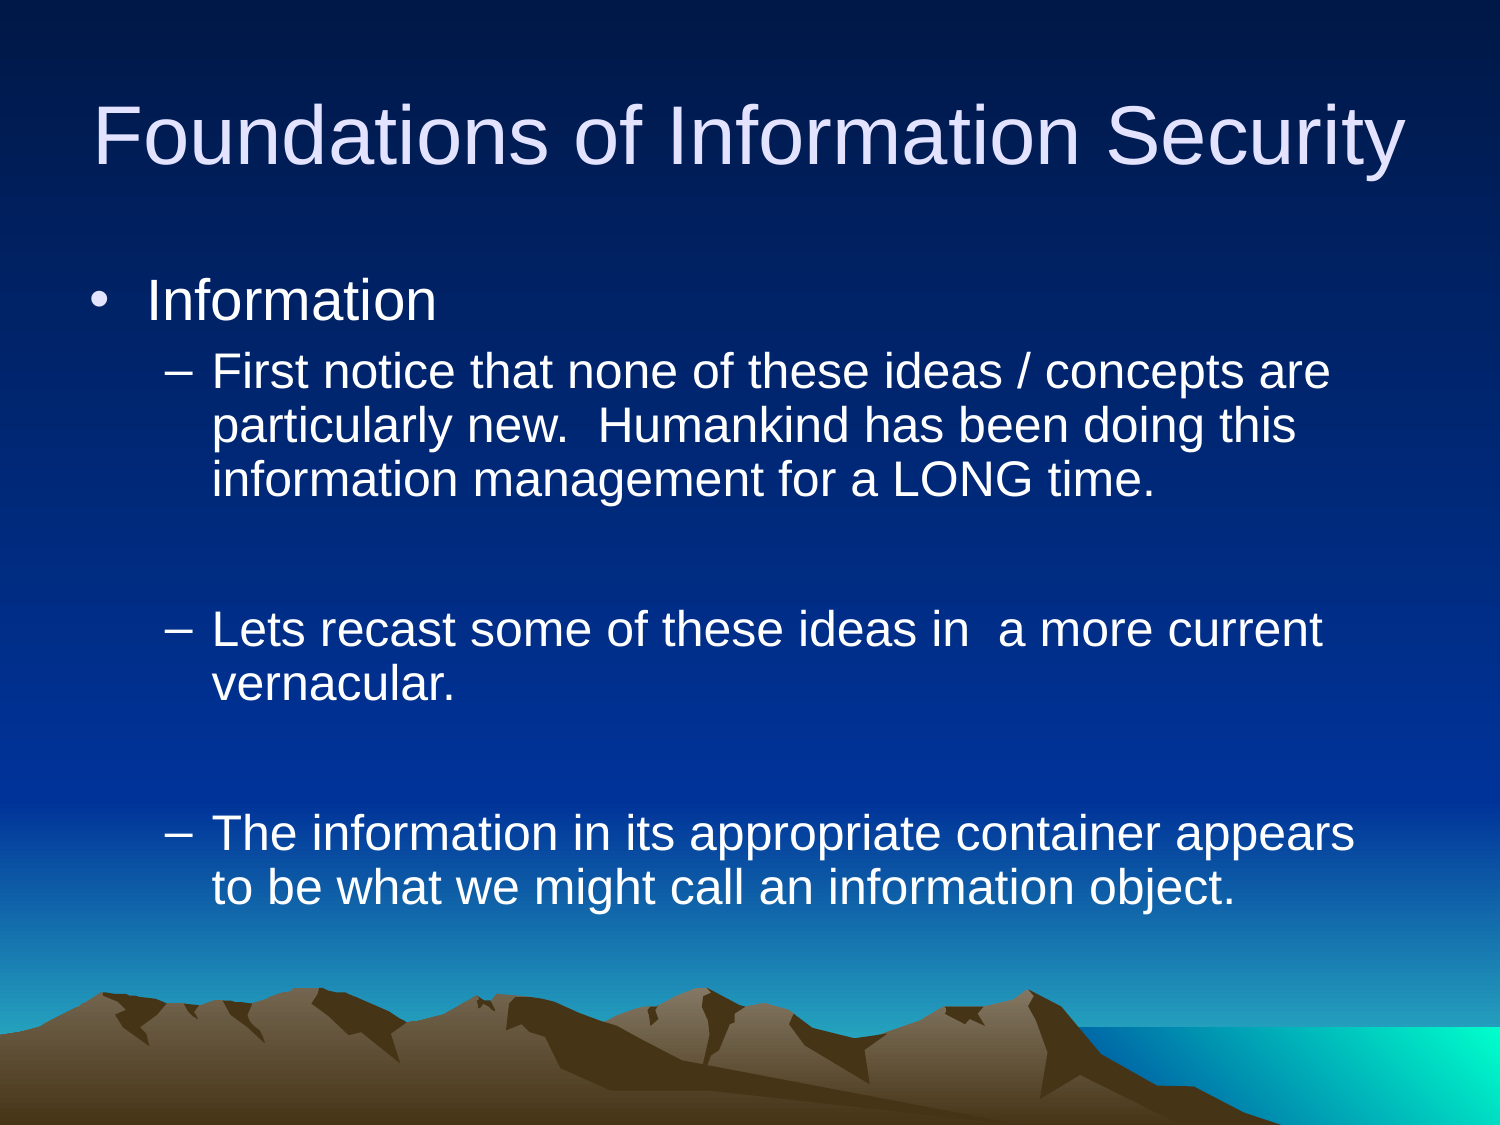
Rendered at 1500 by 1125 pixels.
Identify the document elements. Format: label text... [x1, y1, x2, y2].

list Information First notice that none of these ideas / concepts are particularly new. Humankind has been doing this information management for a LONG time. Lets recast some of these ideas in a more current vernacular. The information in its appropriate container appears to be what we might call an information object. [75, 262, 1425, 1000]
title Foundations of Information Security [75, 37, 1425, 225]
